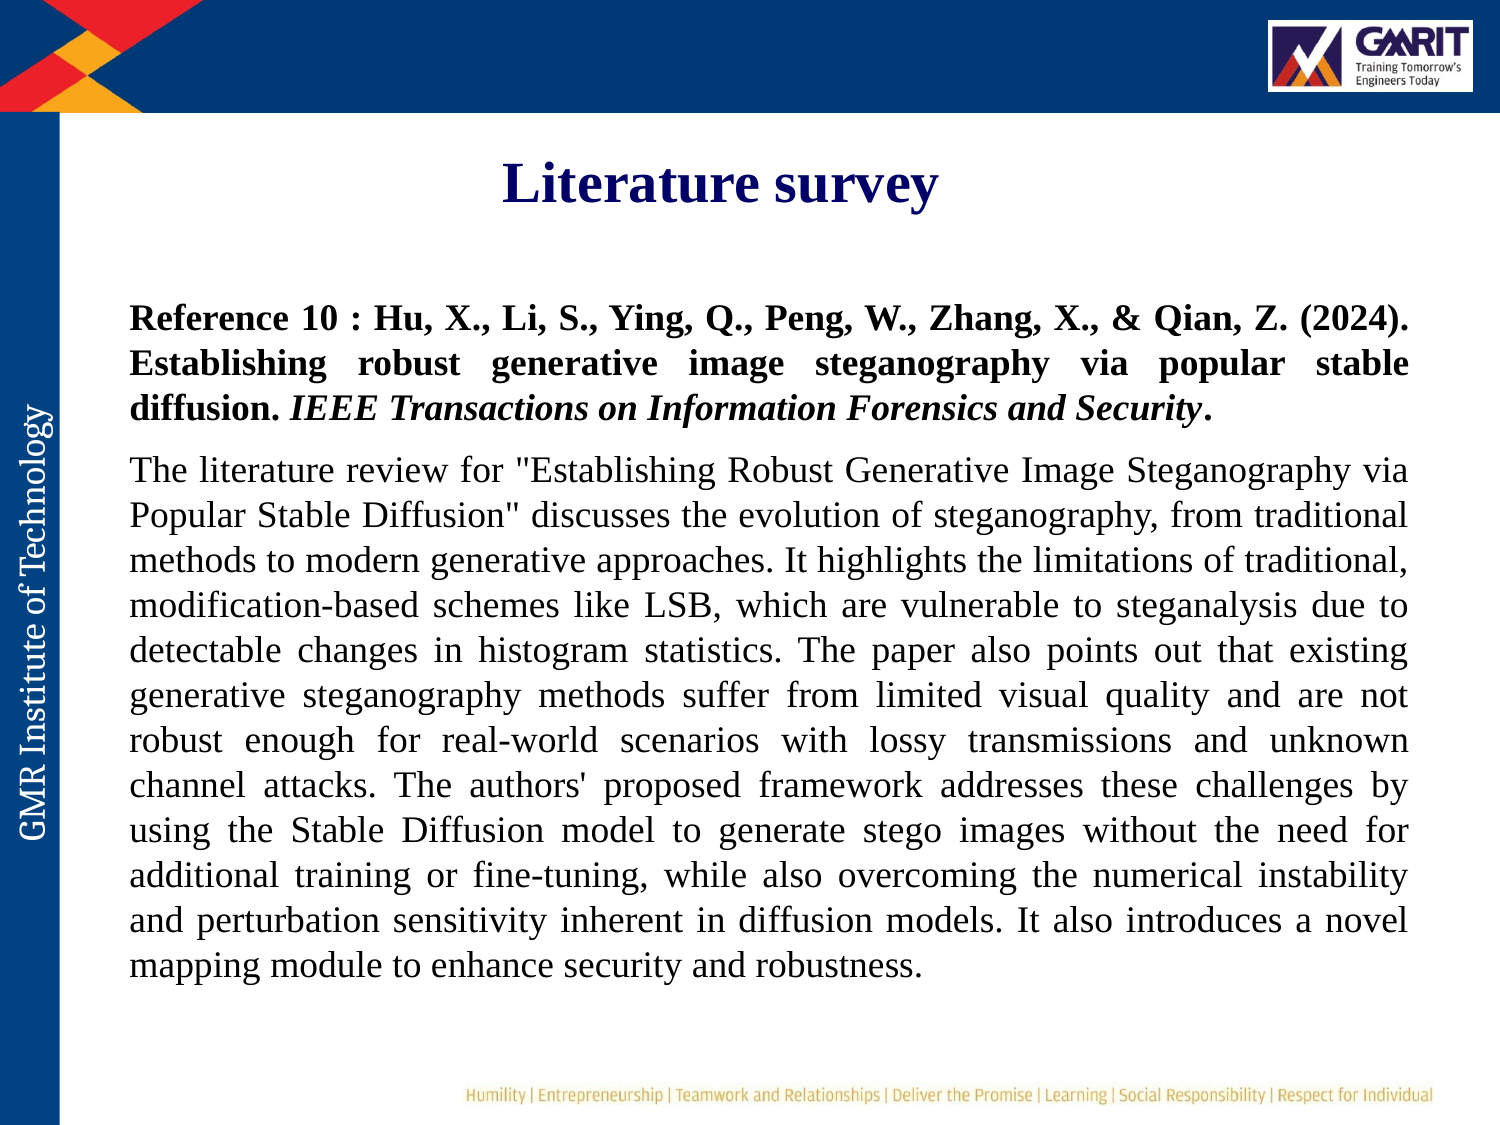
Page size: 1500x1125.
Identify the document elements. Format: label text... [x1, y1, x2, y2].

text_box Literature survey [488, 137, 1117, 222]
picture [0, 0, 1500, 113]
picture [462, 1082, 1438, 1107]
text_box Reference 10 : Hu, X., Li, S., Ying, Q., Peng, W., Zhang, X., & Qian, Z. (2024). Establishing robust generative image steganography via popular stable diffusion. IEEE Transactions on Information Forensics and Security. [114, 285, 1425, 436]
text_box The literature review for "Establishing Robust Generative Image Steganography via Popular Stable Diffusion" discusses the evolution of steganography, from traditional methods to modern generative approaches. It highlights the limitations of traditional, modification-based schemes like LSB, which are vulnerable to steganalysis due to detectable changes in histogram statistics. The paper also points out that existing generative steganography methods suffer from limited visual quality and are not robust enough for real-world scenarios with lossy transmissions and unknown channel attacks. The authors' proposed framework addresses these challenges by using the Stable Diffusion model to generate stego images without the need for additional training or fine-tuning, while also overcoming the numerical instability and perturbation sensitivity inherent in diffusion models. It also introduces a novel mapping module to enhance security and robustness. [114, 437, 1425, 992]
